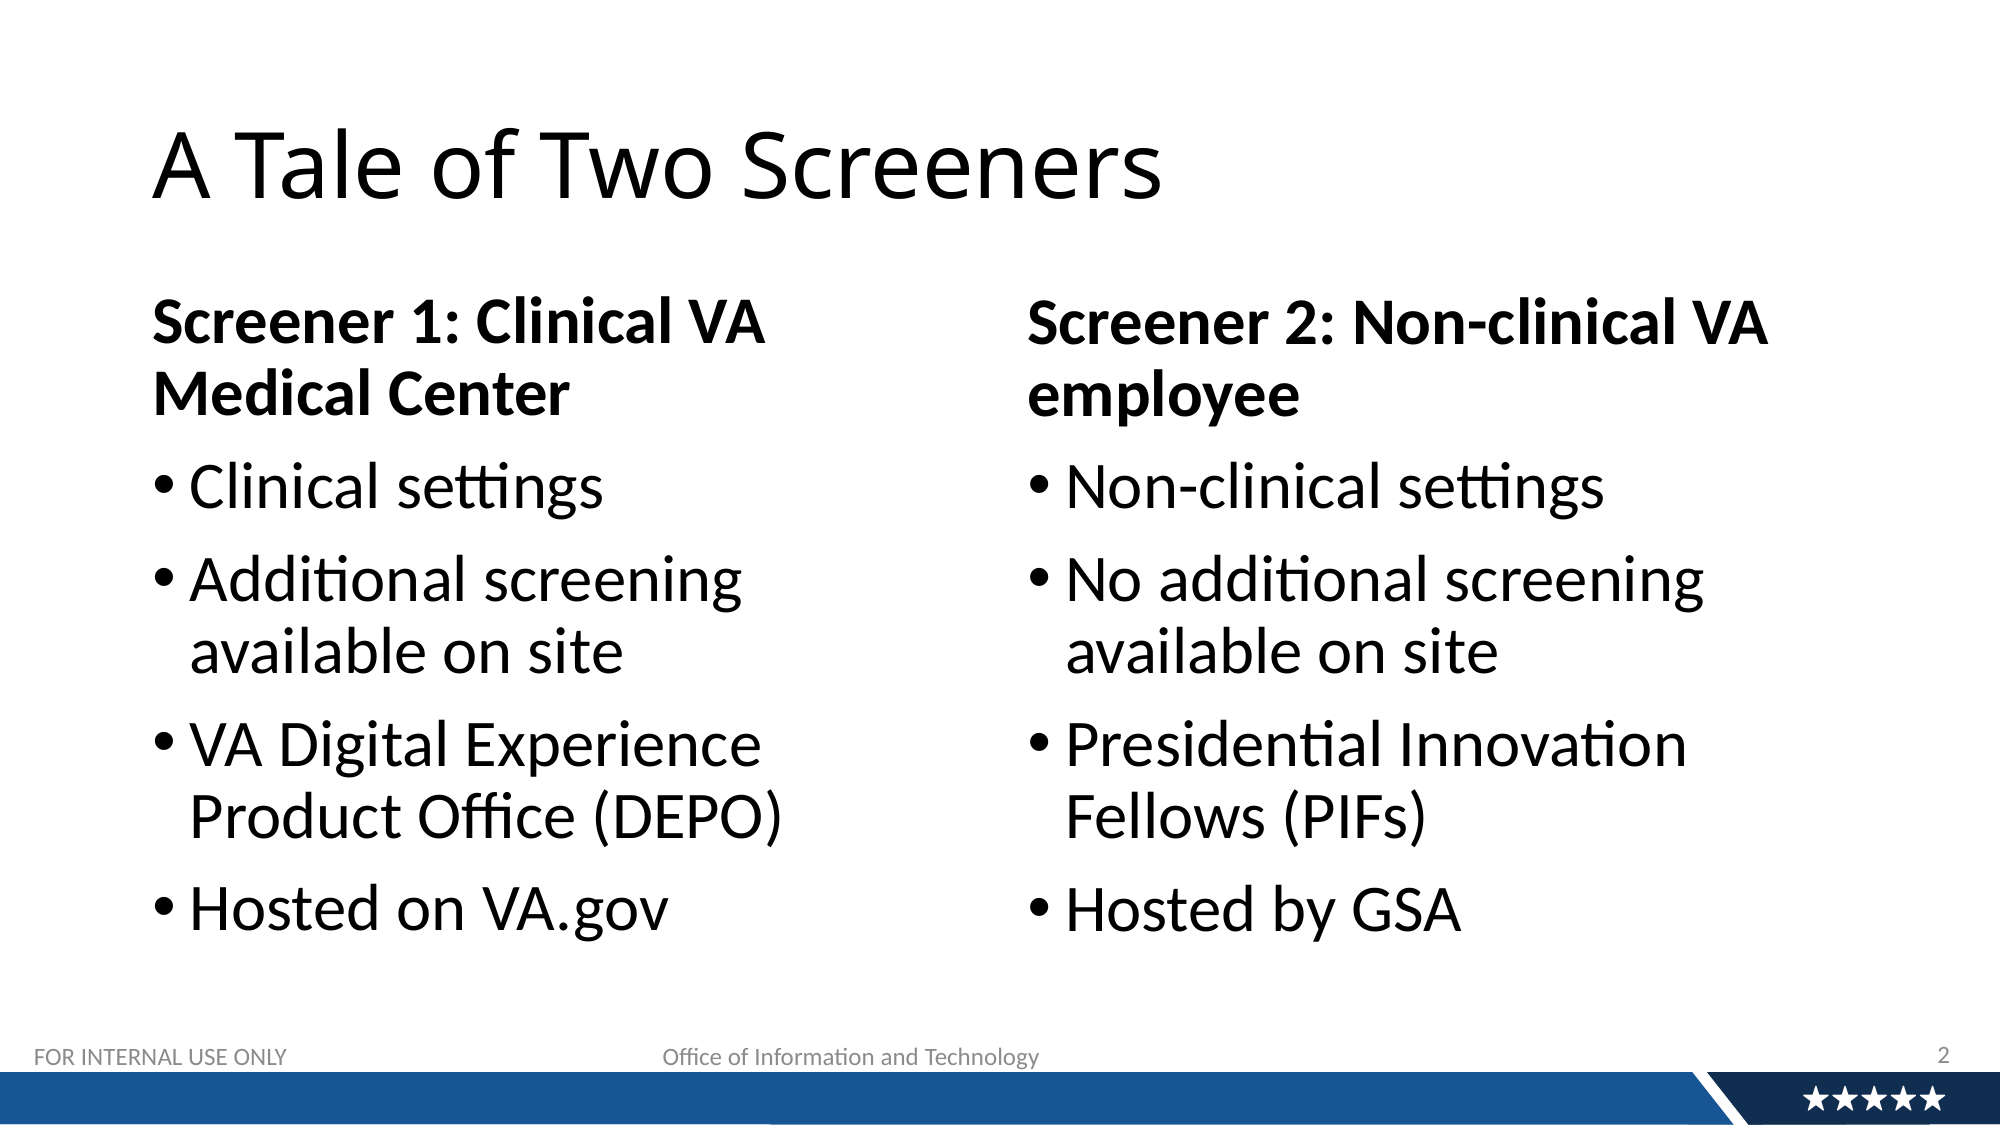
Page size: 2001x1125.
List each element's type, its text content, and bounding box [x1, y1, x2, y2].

list Screener 2: Non-clinical VA employee Non-clinical settings No additional screening available on site Presidential Innovation Fellows (PIFs) Hosted by GSA [1012, 278, 1863, 993]
list Screener 1: Clinical VA Medical Center Clinical settings Additional screening available on site VA Digital Experience Product Office (DEPO) Hosted on VA.gov [137, 278, 988, 993]
footer FOR INTERNAL USE ONLY Office of Information and Technology [19, 1029, 1093, 1082]
slide_number 2 [1515, 1023, 1966, 1084]
picture [0, 1072, 2000, 1125]
title A Tale of Two Screeners [137, 59, 1863, 278]
